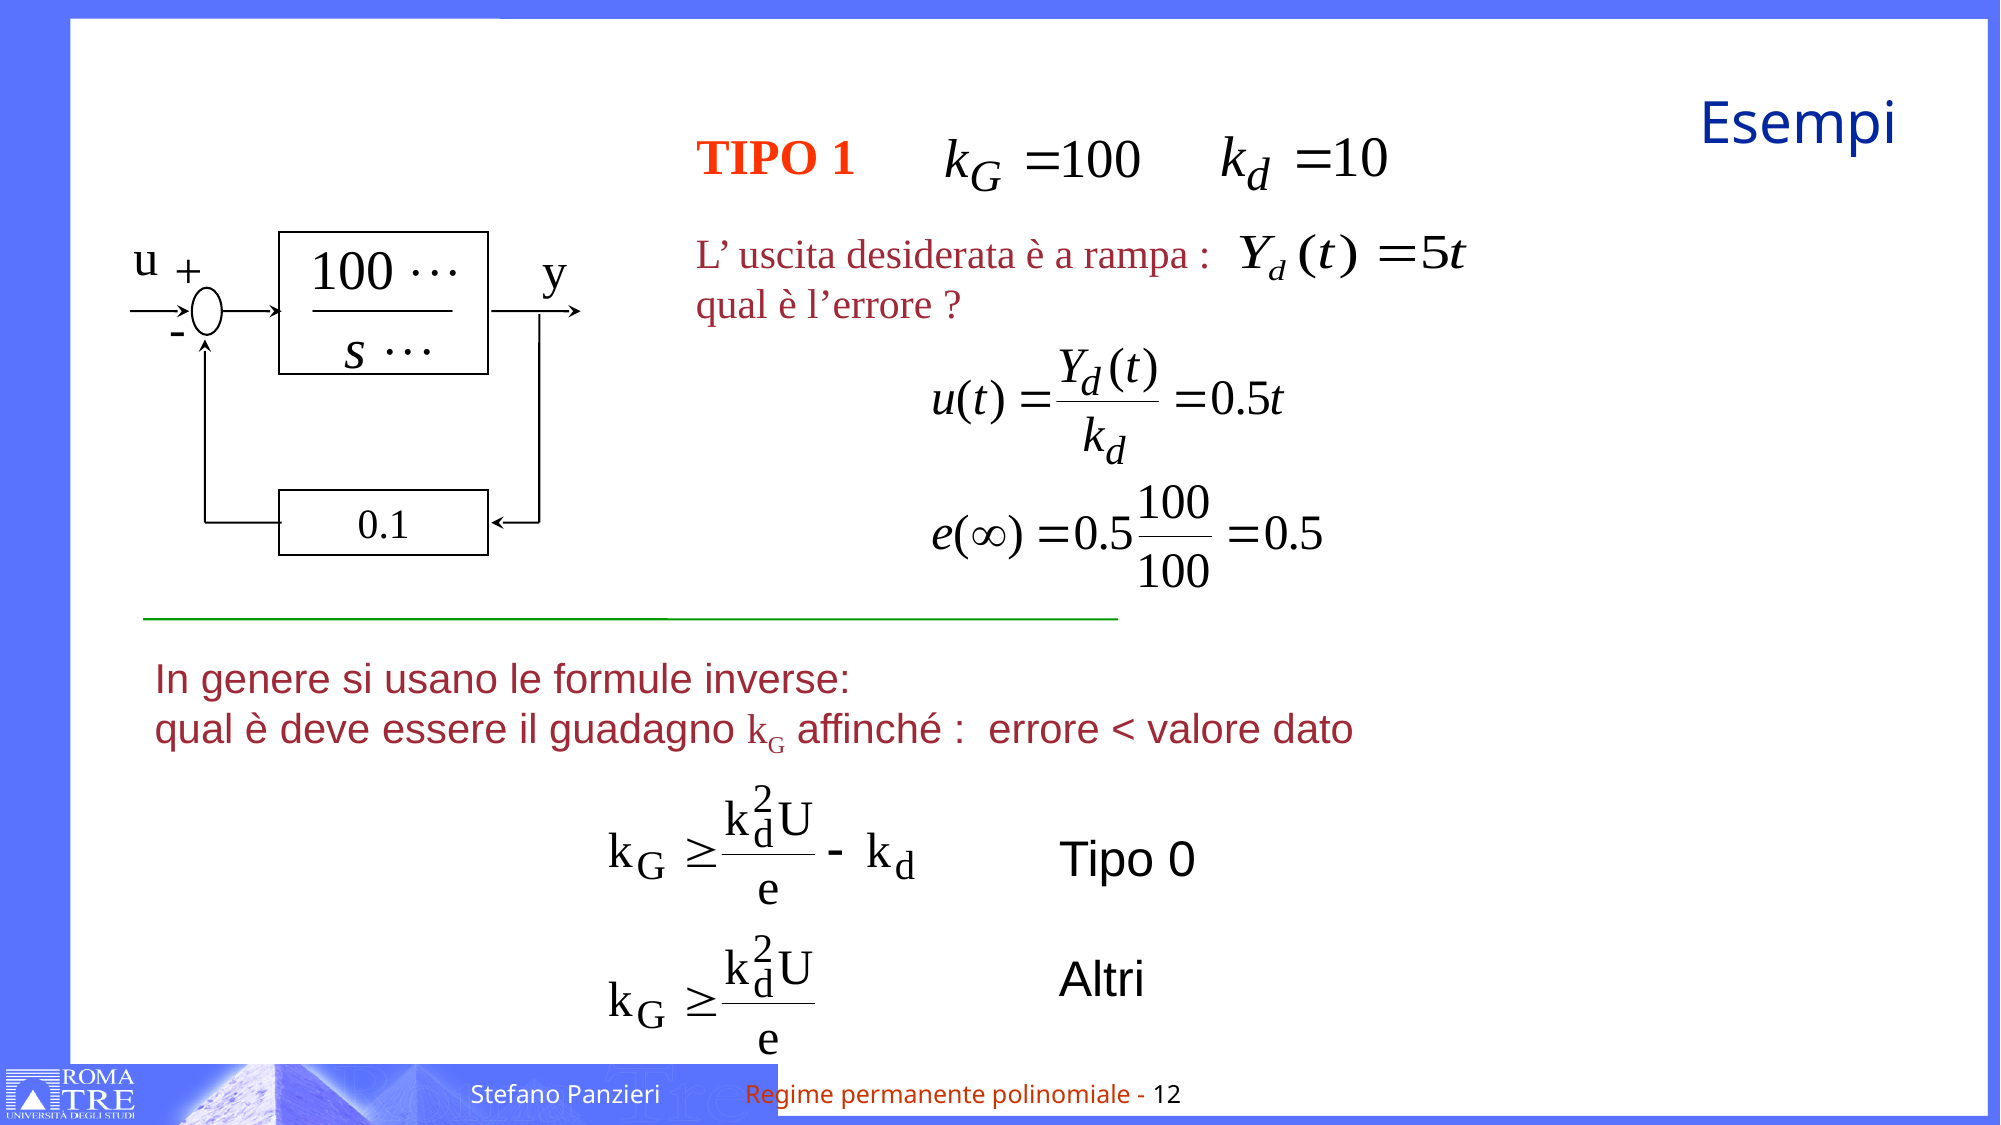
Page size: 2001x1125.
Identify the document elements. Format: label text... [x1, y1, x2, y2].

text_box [1230, 219, 1481, 296]
text_box TIPO 1 [681, 116, 872, 192]
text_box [930, 344, 1288, 469]
title Esempi [163, 67, 1908, 153]
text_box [117, 217, 583, 557]
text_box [930, 481, 1324, 591]
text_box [605, 781, 920, 1058]
picture [0, 1064, 778, 1125]
text_box In genere si usano le formule inverse: qual è deve essere il guadagno kG affinché : errore < valore dato [139, 644, 1370, 766]
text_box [1217, 131, 1394, 195]
text_box L’ uscita desiderata è a rampa : qual è l’errore ? [680, 219, 1531, 335]
text_box Tipo 0 Altri [1044, 819, 1211, 1014]
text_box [942, 135, 1144, 196]
